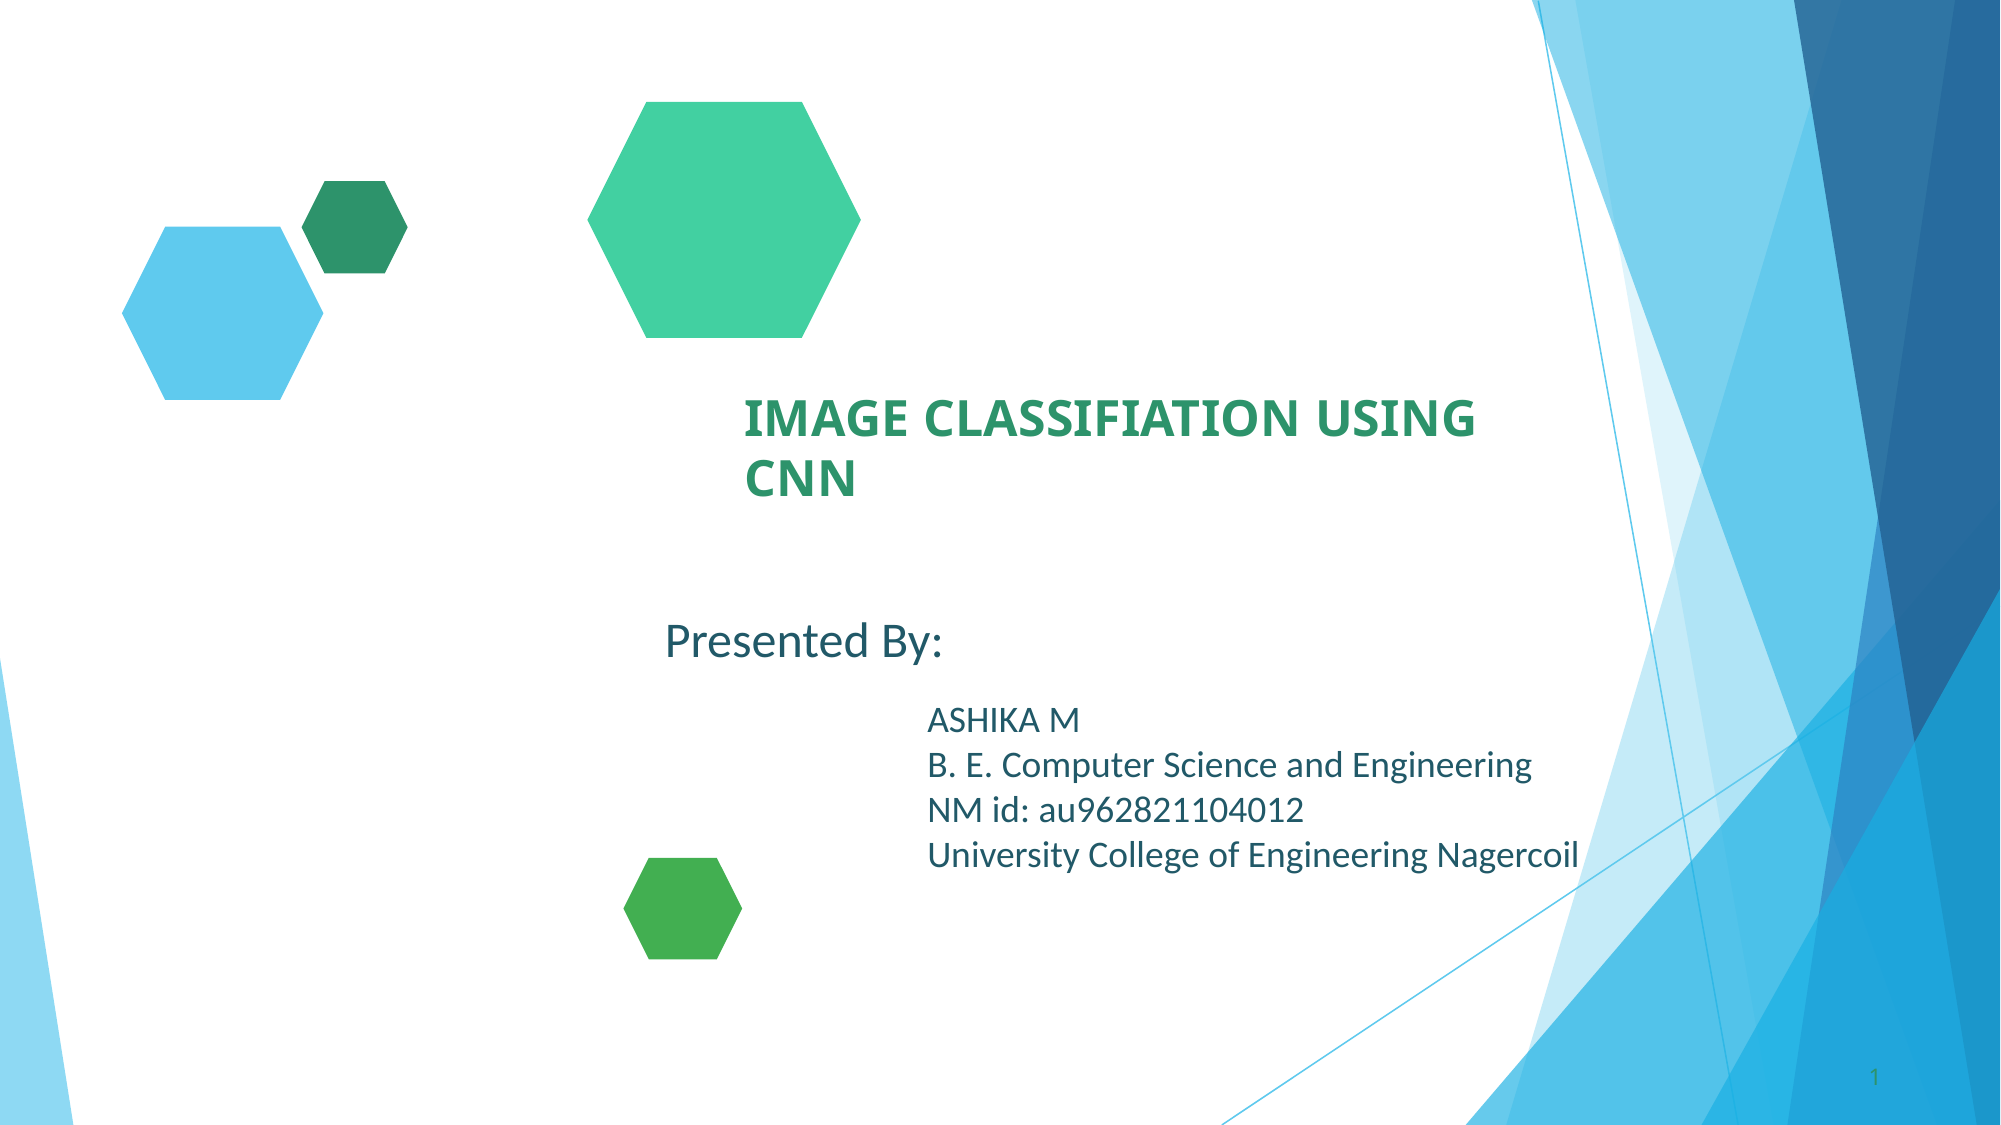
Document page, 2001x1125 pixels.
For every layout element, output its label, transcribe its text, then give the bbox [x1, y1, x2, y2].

slide_number 1 [1862, 1061, 1888, 1125]
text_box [121, 180, 408, 401]
text_box ASHIKA M B. E. Computer Science and Engineering NM id: au962821104012 University College of Engineering Nagercoil [912, 687, 1625, 883]
text_box [587, 101, 861, 338]
text_box Presented By: [649, 599, 1033, 675]
text_box IMAGE CLASSIFIATION USING CNN [742, 384, 1543, 507]
text_box [623, 857, 743, 960]
